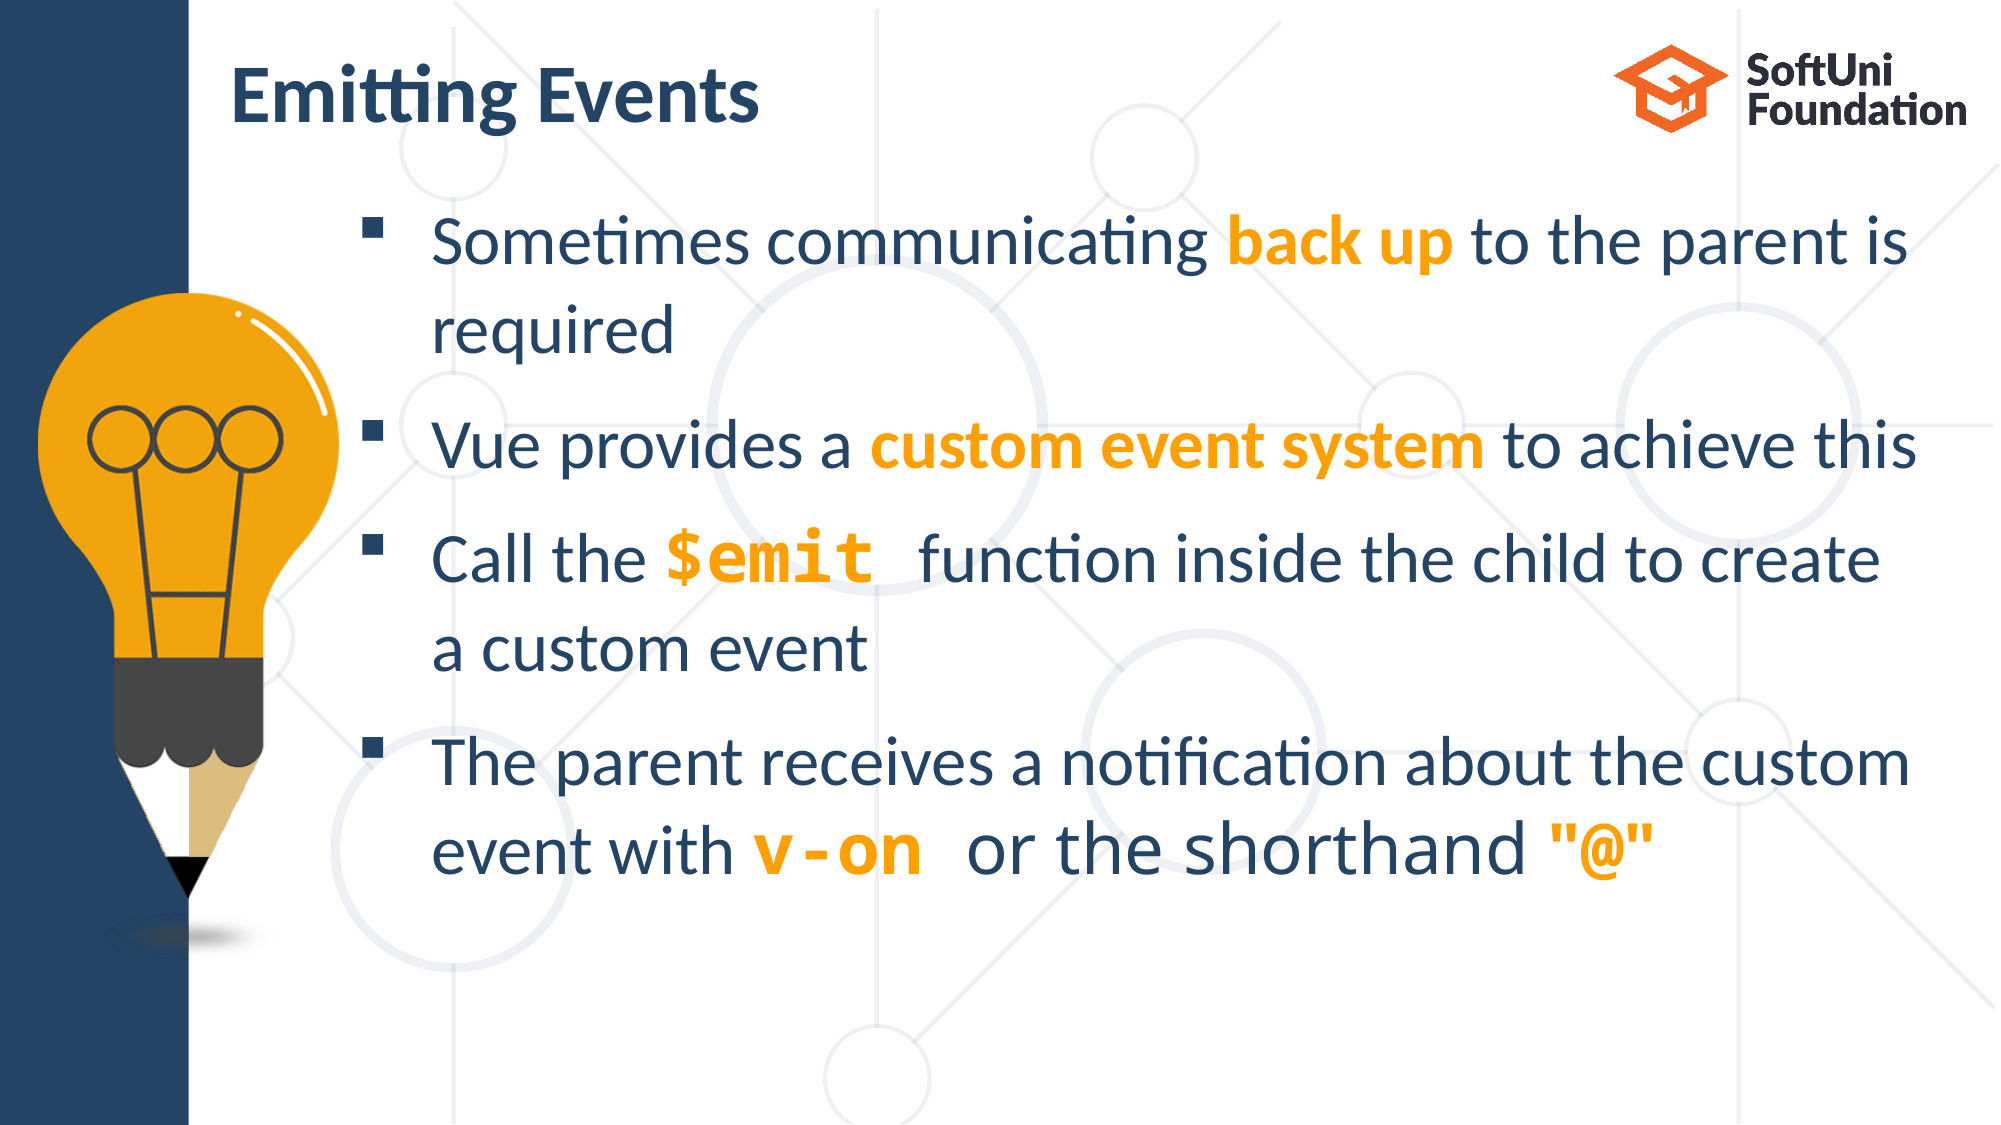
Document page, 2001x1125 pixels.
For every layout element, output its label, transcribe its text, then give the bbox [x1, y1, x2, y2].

picture [38, 293, 338, 961]
list Sometimes communicating back up to the parent is required Vue provides a custom event system to achieve this Call the $emit function inside the child to create a custom event The parent receives a notification about the custom event with v-on or the shorthand "@" [338, 183, 1968, 1050]
picture [1613, 44, 1966, 133]
title Emitting Events [212, 16, 1591, 162]
